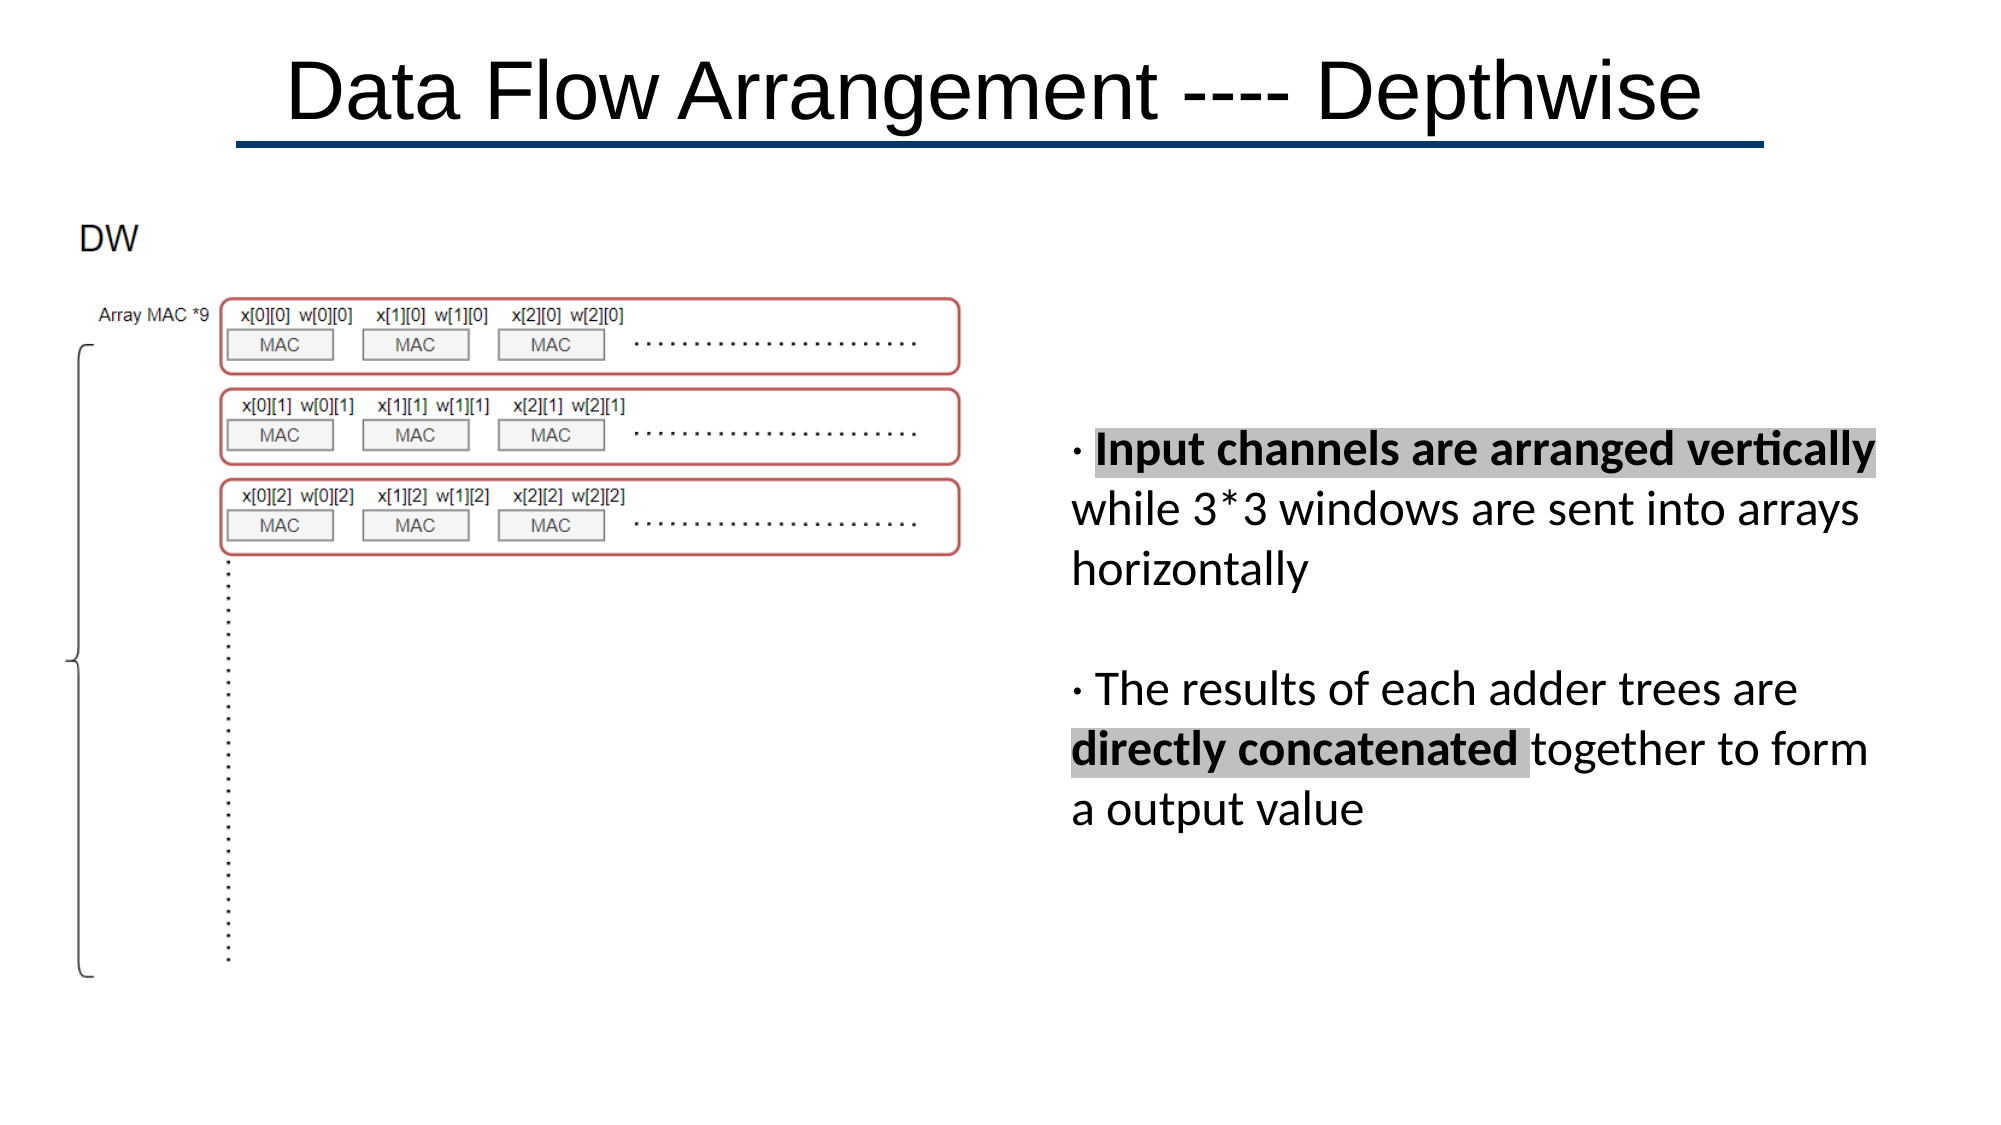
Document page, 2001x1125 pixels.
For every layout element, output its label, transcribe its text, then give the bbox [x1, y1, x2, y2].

picture [29, 202, 1028, 1009]
text_box · Input channels are arranged vertically while 3*3 windows are sent into arrays horizontally · The results of each adder trees are directly concatenated together to form a output value [1056, 408, 1898, 843]
text_box Data Flow Arrangement ---- Depthwise [270, 28, 1721, 144]
